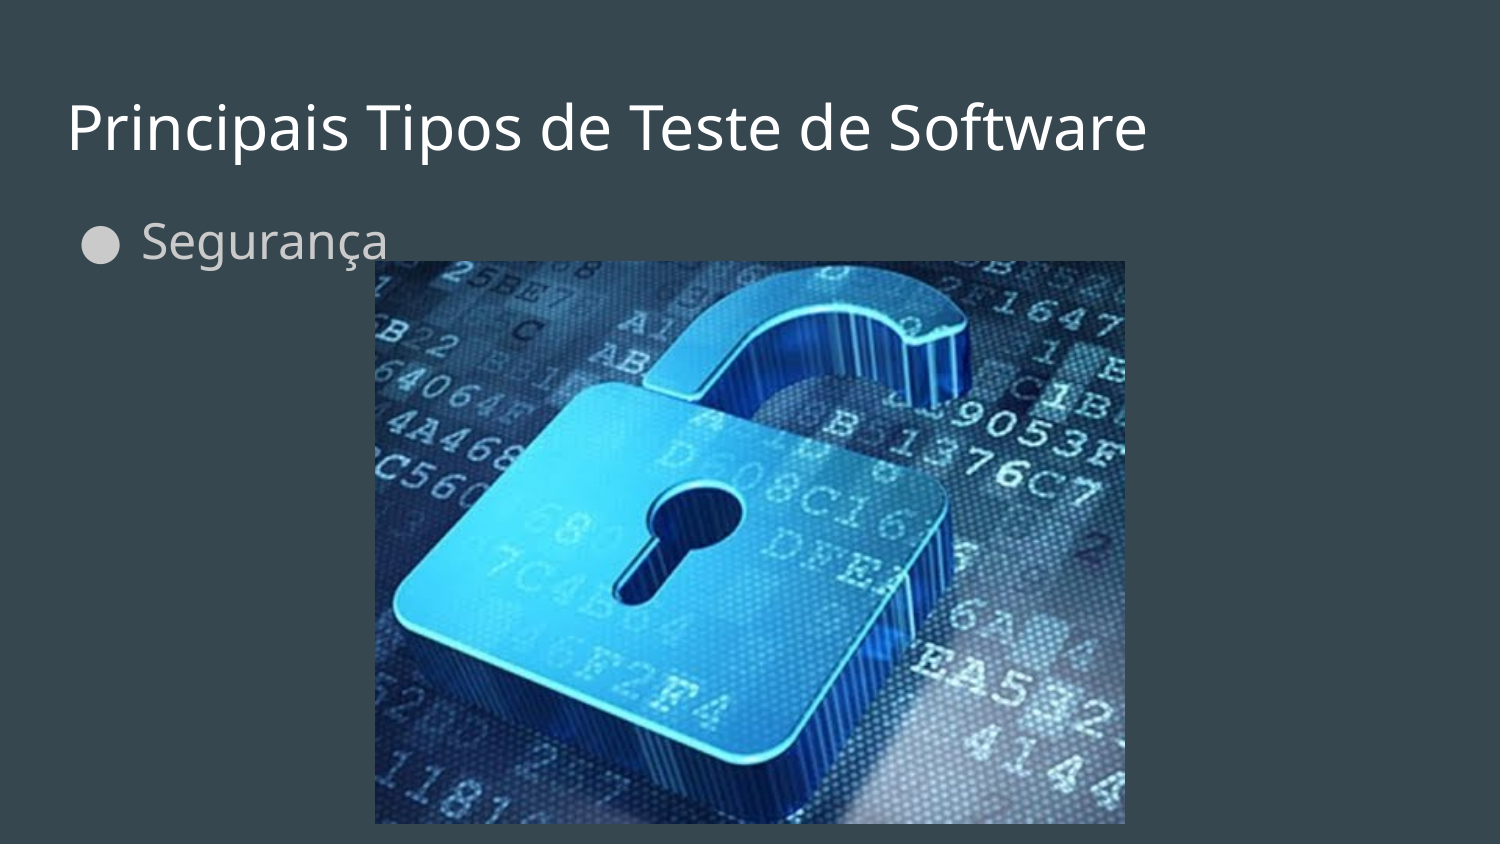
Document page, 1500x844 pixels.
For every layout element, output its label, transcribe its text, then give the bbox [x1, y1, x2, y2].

list Segurança [51, 185, 1449, 746]
picture [374, 261, 1126, 825]
title Principais Tipos de Teste de Software [51, 72, 1449, 167]
